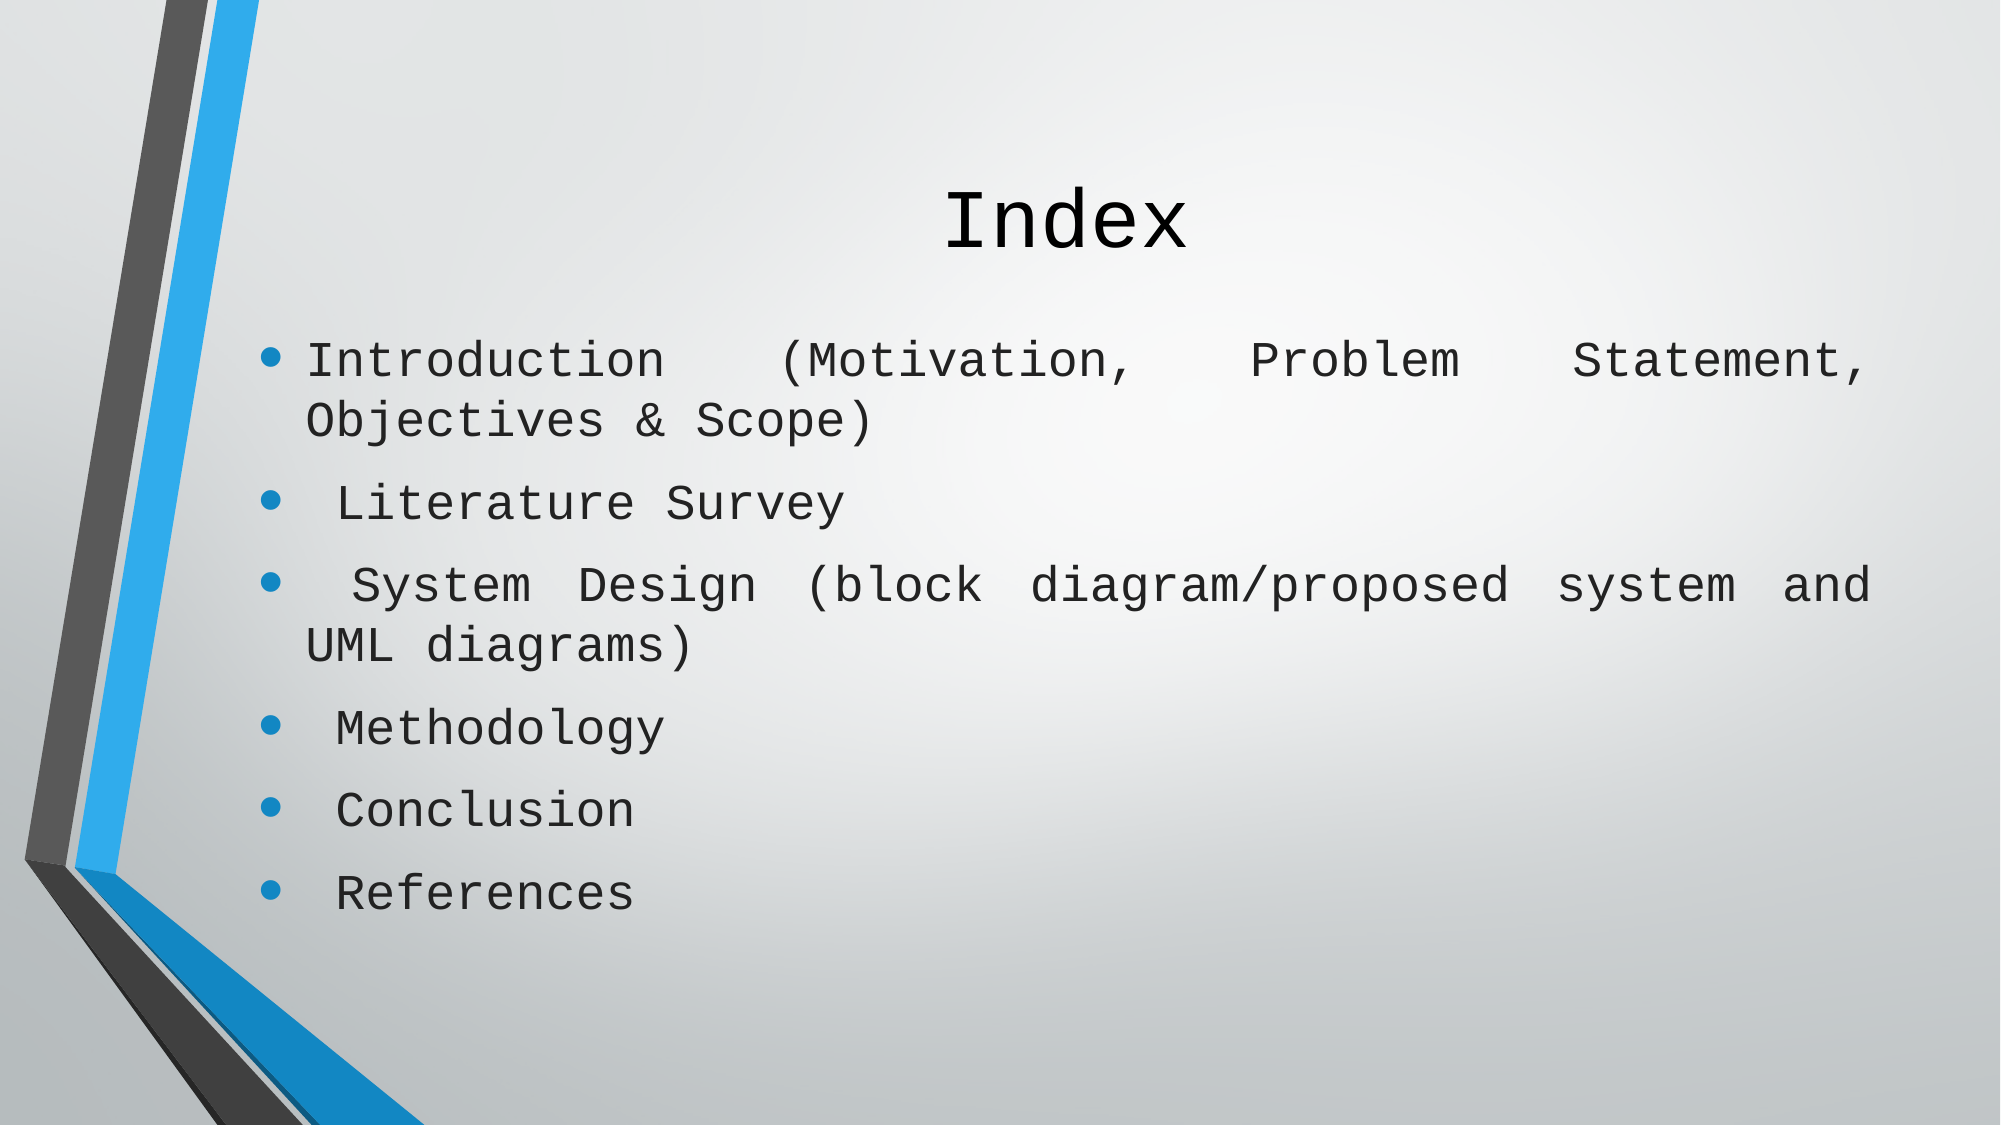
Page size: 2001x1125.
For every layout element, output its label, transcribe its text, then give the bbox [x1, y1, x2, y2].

list Introduction (Motivation, Problem Statement, Objectives & Scope) Literature Survey System Design (block diagram/proposed system and UML diagrams) Methodology Conclusion References [243, 378, 1887, 950]
title Index [243, 112, 1887, 315]
